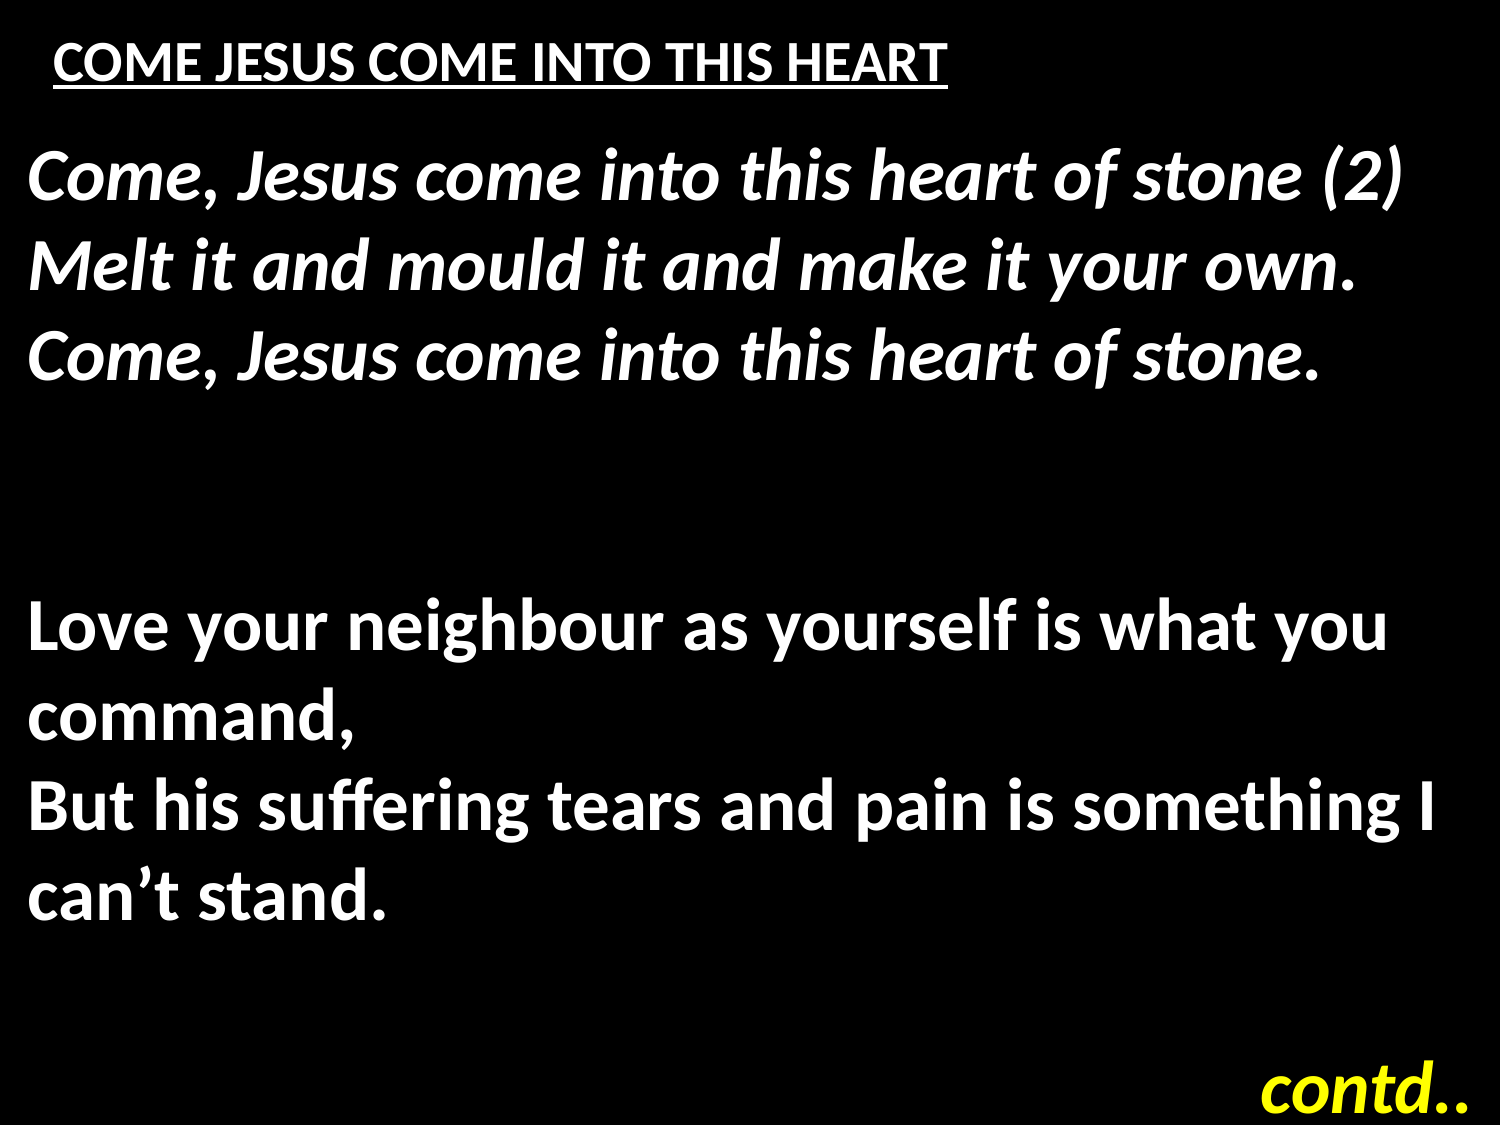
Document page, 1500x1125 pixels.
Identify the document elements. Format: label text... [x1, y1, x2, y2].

text_box contd.. [1245, 1042, 1500, 1125]
list Come, Jesus come into this heart of stone (2) Melt it and mould it and make it your own. Come, Jesus come into this heart of stone. Love your neighbour as yourself is what you command, But his suffering tears and pain is something I can’t stand. [8, 125, 1489, 1116]
title COME JESUS COME INTO THIS HEART [10, 0, 1490, 117]
